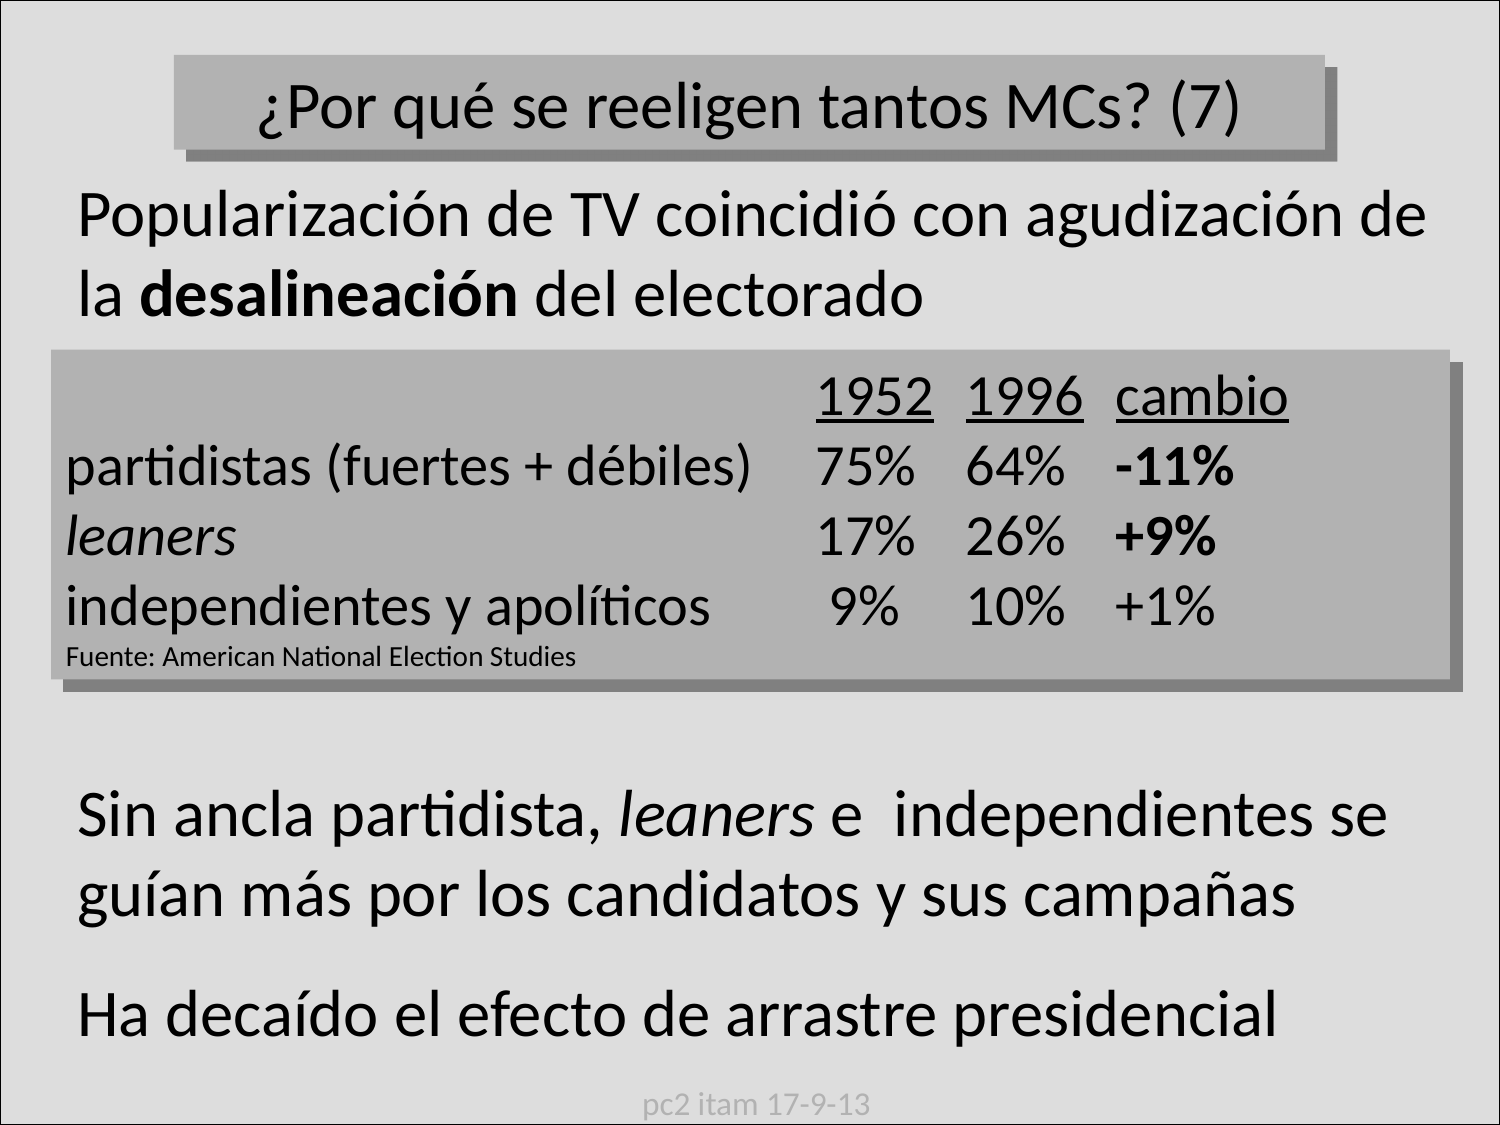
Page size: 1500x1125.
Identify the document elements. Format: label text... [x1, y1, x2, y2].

text_box ¿Por qué se reeligen tantos MCs? (7) [173, 54, 1325, 150]
text_box Sin ancla partidista, leaners e independientes se guían más por los candidatos y sus campañas [62, 762, 1439, 938]
text_box 1952 1996 cambio partidistas (fuertes + débiles) 75% 64% -11% leaners 17% 26% +9% independientes y apolíticos 9% 10% +1% Fuente: American National Election Studies [51, 349, 1450, 680]
text_box Ha decaído el efecto de arrastre presidencial [62, 962, 1439, 1058]
text_box Popularización de TV coincidió con agudización de la desalineación del electorado [62, 162, 1488, 338]
